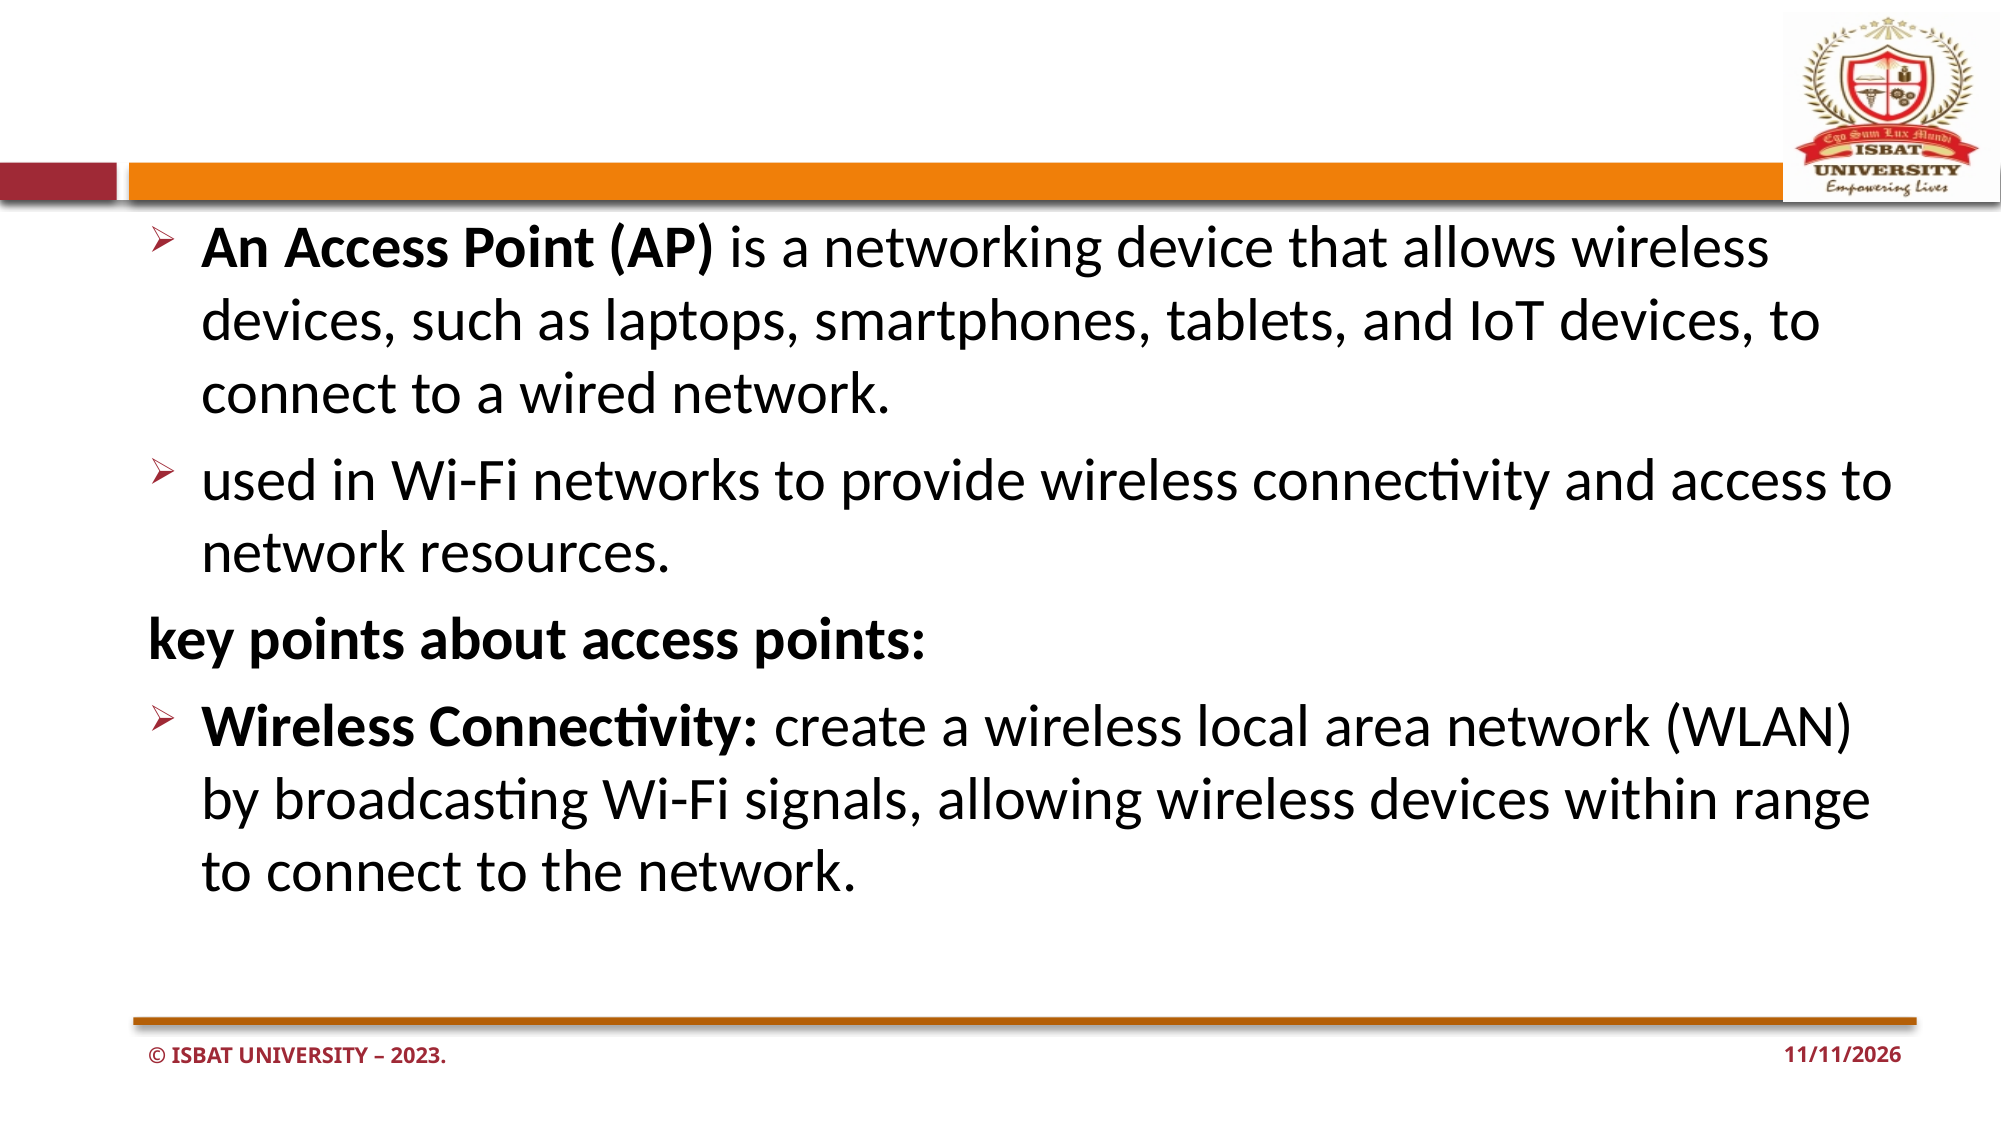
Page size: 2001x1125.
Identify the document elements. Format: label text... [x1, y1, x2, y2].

list An Access Point (AP) is a networking device that allows wireless devices, such as laptops, smartphones, tablets, and IoT devices, to connect to a wired network. used in Wi-Fi networks to provide wireless connectivity and access to network resources. key points about access points: Wireless Connectivity: create a wireless local area network (WLAN) by broadcasting Wi-Fi signals, allowing wireless devices within range to connect to the network. [133, 200, 1918, 1000]
picture [1783, 12, 2000, 202]
